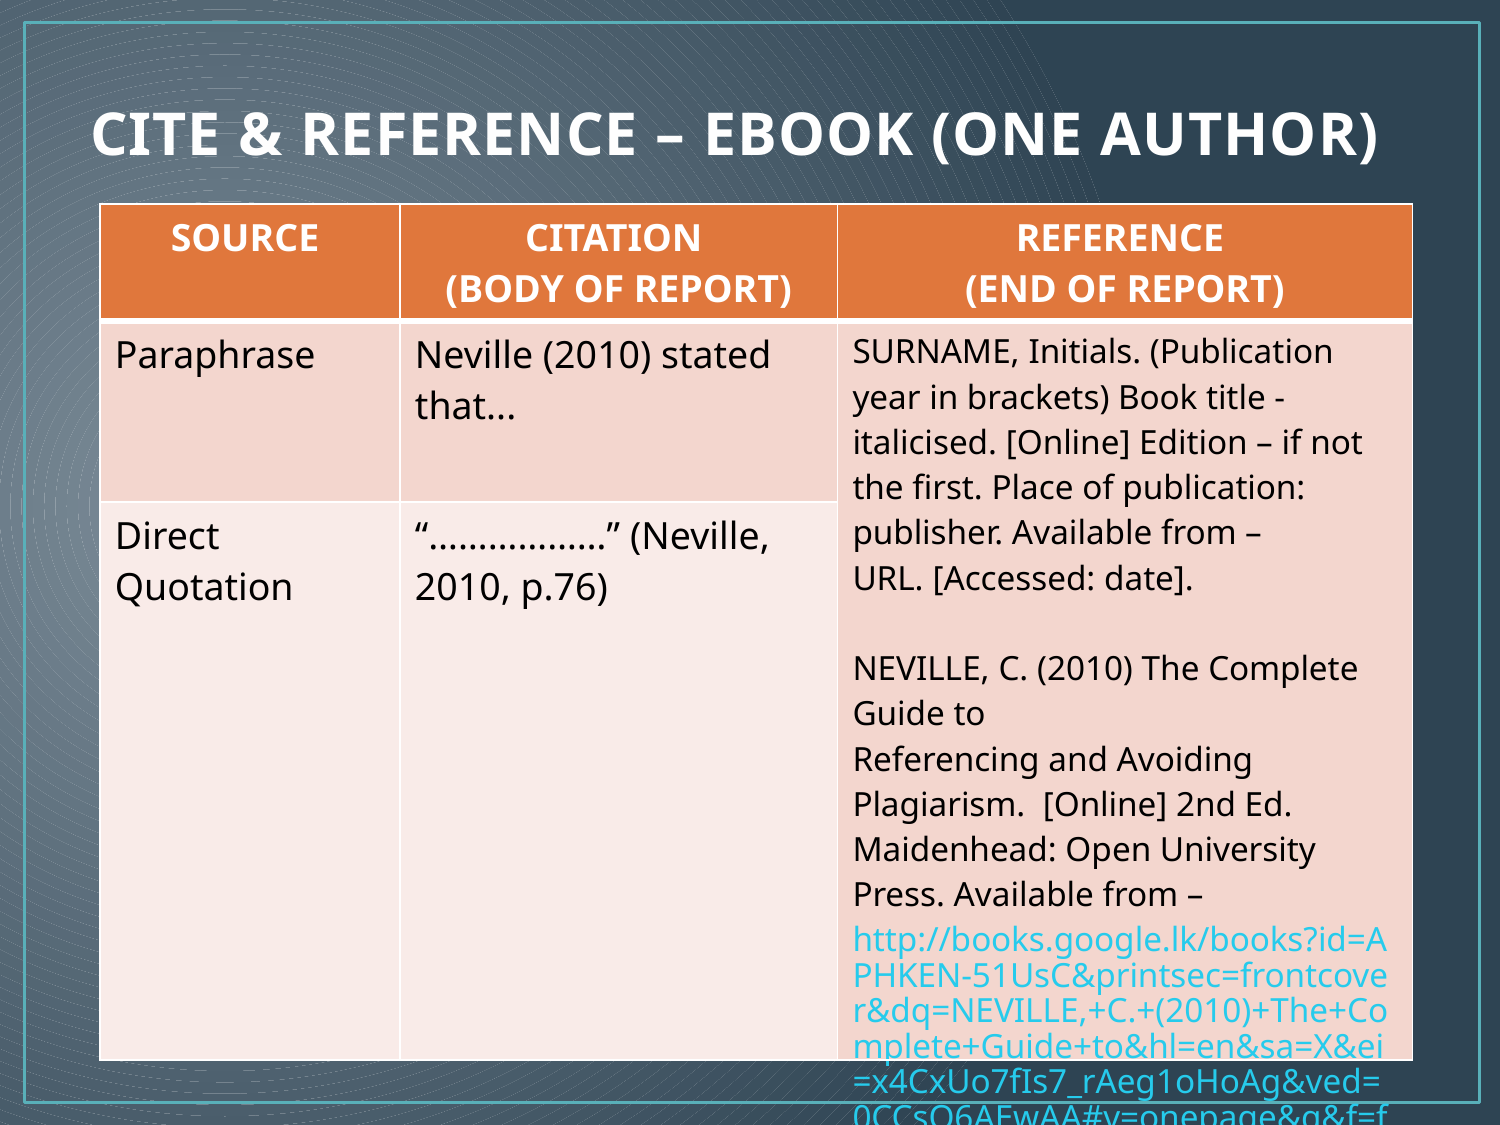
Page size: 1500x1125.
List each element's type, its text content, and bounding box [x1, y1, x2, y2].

table_cell SURNAME, Initials. (Publication year in brackets) Book title - italicised. [Online] Edition – if not the first. Place of publication: publisher. Available from – URL. [Accessed: date]. NEVILLE, C. (2010) The Complete Guide to Referencing and Avoiding Plagiarism. [Online] 2nd Ed. Maidenhead: Open University Press. Available from – http://books.google.lk/books?id=APHKEN-51UsC&printsec=frontcover&dq=NEVILLE,+C.+(2010)+The+Complete+Guide+to&hl=en&sa=X&ei=x4CxUo7fIs7_rAeg1oHoAg&ved=0CCsQ6AEwAA#v=onepage&q&f=false [Accessed: 18th December 2013]. [838, 324, 1412, 1059]
table_header CITATION (BODY OF REPORT) [401, 205, 837, 318]
table_cell Direct Quotation [101, 503, 399, 1059]
table_cell Neville (2010) stated that... [401, 324, 837, 501]
title CITE & REFERENCE – EBOOK (ONE AUTHOR) [75, 45, 1425, 175]
table_cell “………………” (Neville, 2010, p.76) [401, 503, 837, 1059]
table_header REFERENCE (END OF REPORT) [838, 205, 1412, 318]
table_cell Paraphrase [101, 324, 399, 501]
table_header SOURCE [101, 205, 399, 318]
